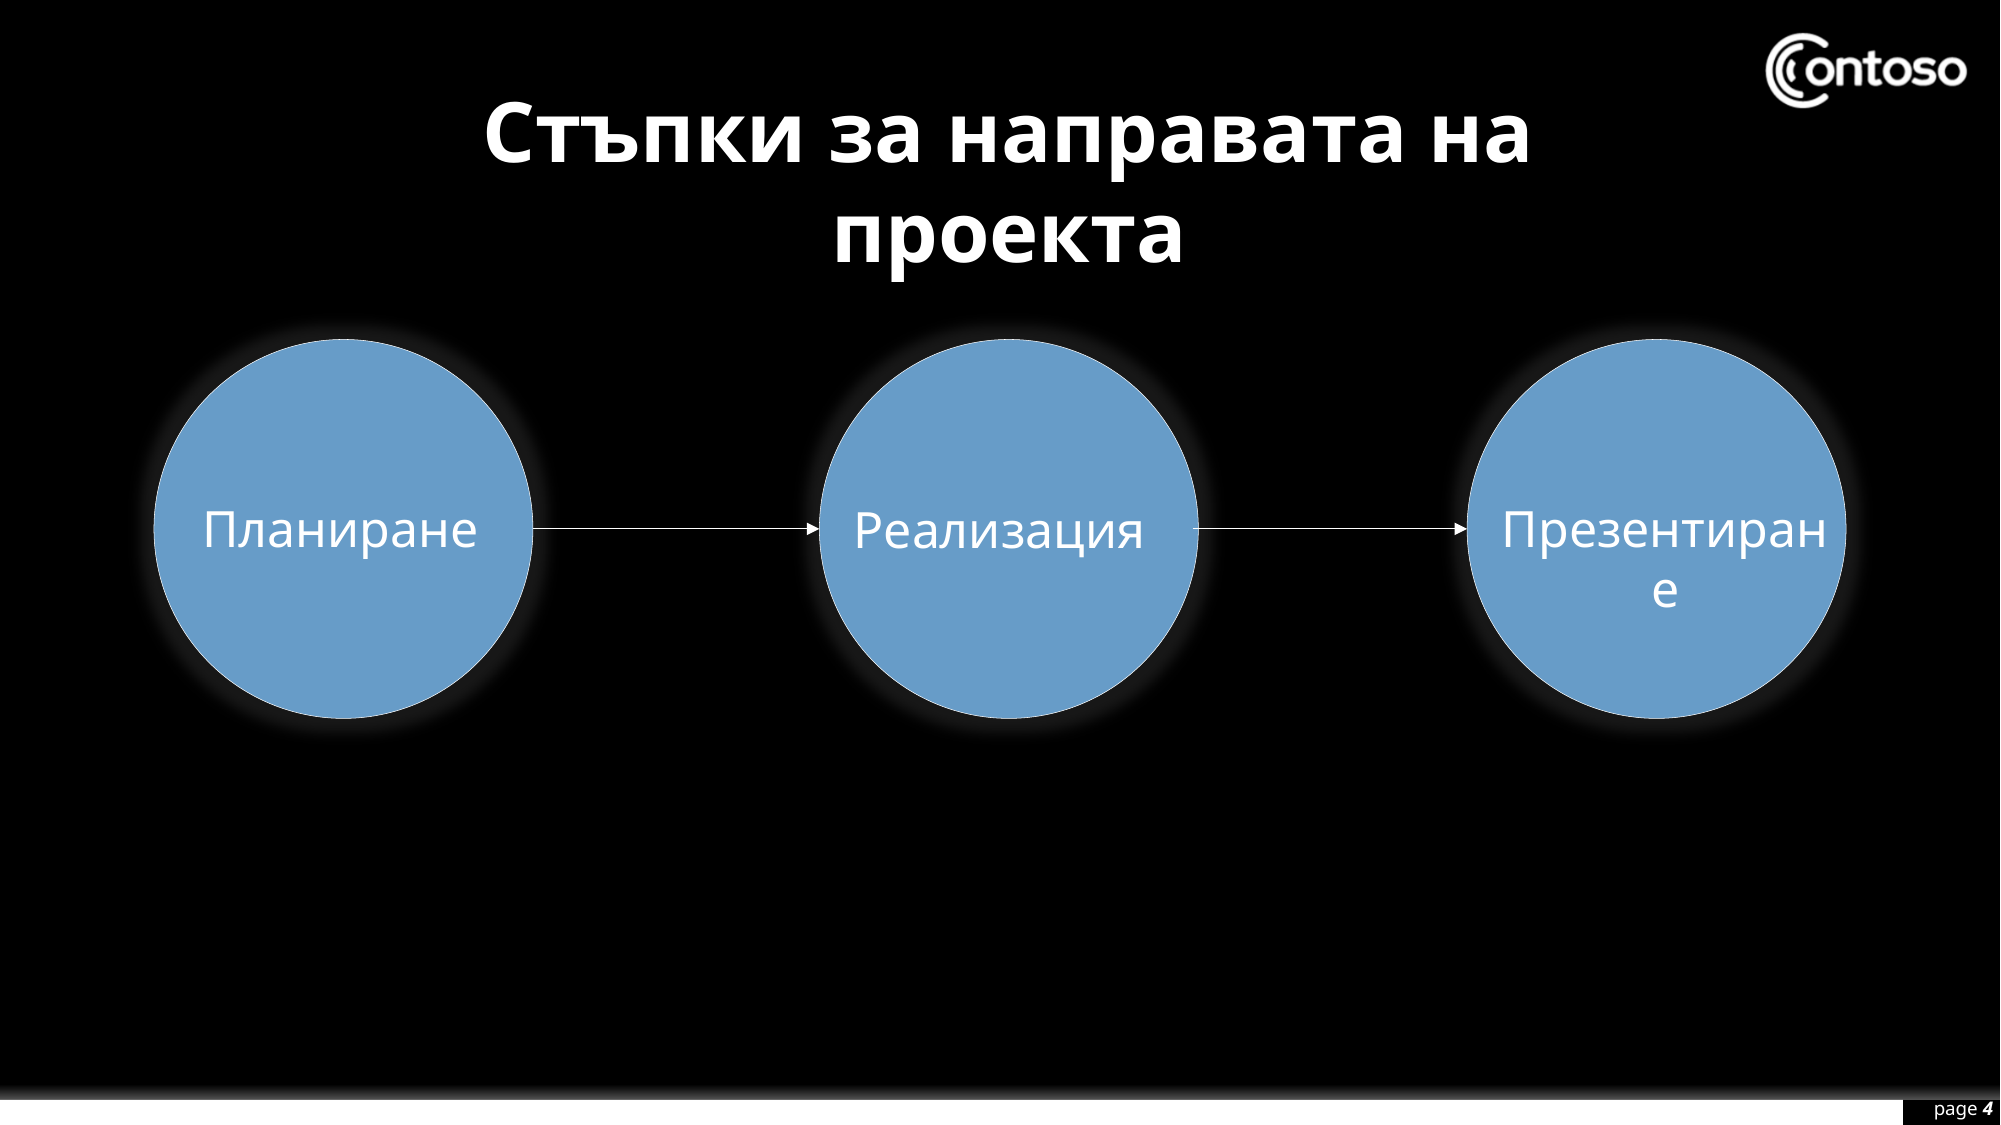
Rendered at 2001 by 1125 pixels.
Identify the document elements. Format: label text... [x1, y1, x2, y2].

text_box [822, 338, 1200, 528]
text_box [822, 529, 1200, 720]
text_box Презентиране [1478, 489, 1852, 625]
text_box Реализация [806, 491, 1193, 566]
text_box [157, 338, 530, 489]
text_box Планиране [151, 489, 530, 565]
text_box [156, 490, 534, 720]
text_box [1492, 625, 1822, 720]
text_box Стъпки за направата на проекта [370, 71, 1647, 287]
picture [1758, 26, 1974, 110]
slide_number page 4 [1903, 1096, 1994, 1123]
text_box [1466, 338, 1843, 596]
